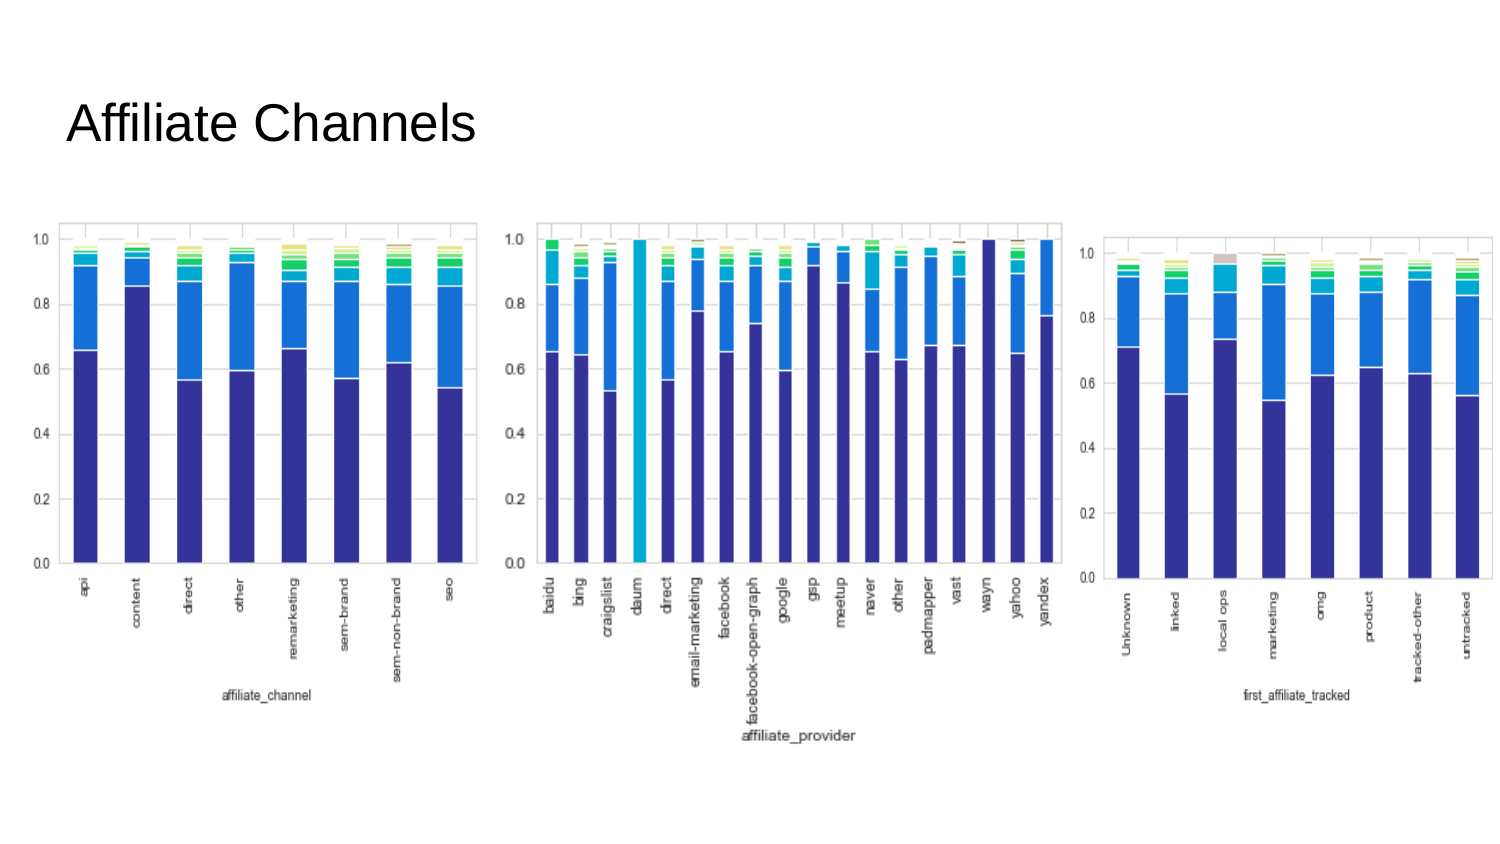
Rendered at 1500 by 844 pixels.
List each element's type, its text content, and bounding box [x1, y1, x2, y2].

picture [24, 212, 485, 713]
picture [492, 212, 1500, 755]
title Affiliate Channels [51, 72, 935, 167]
